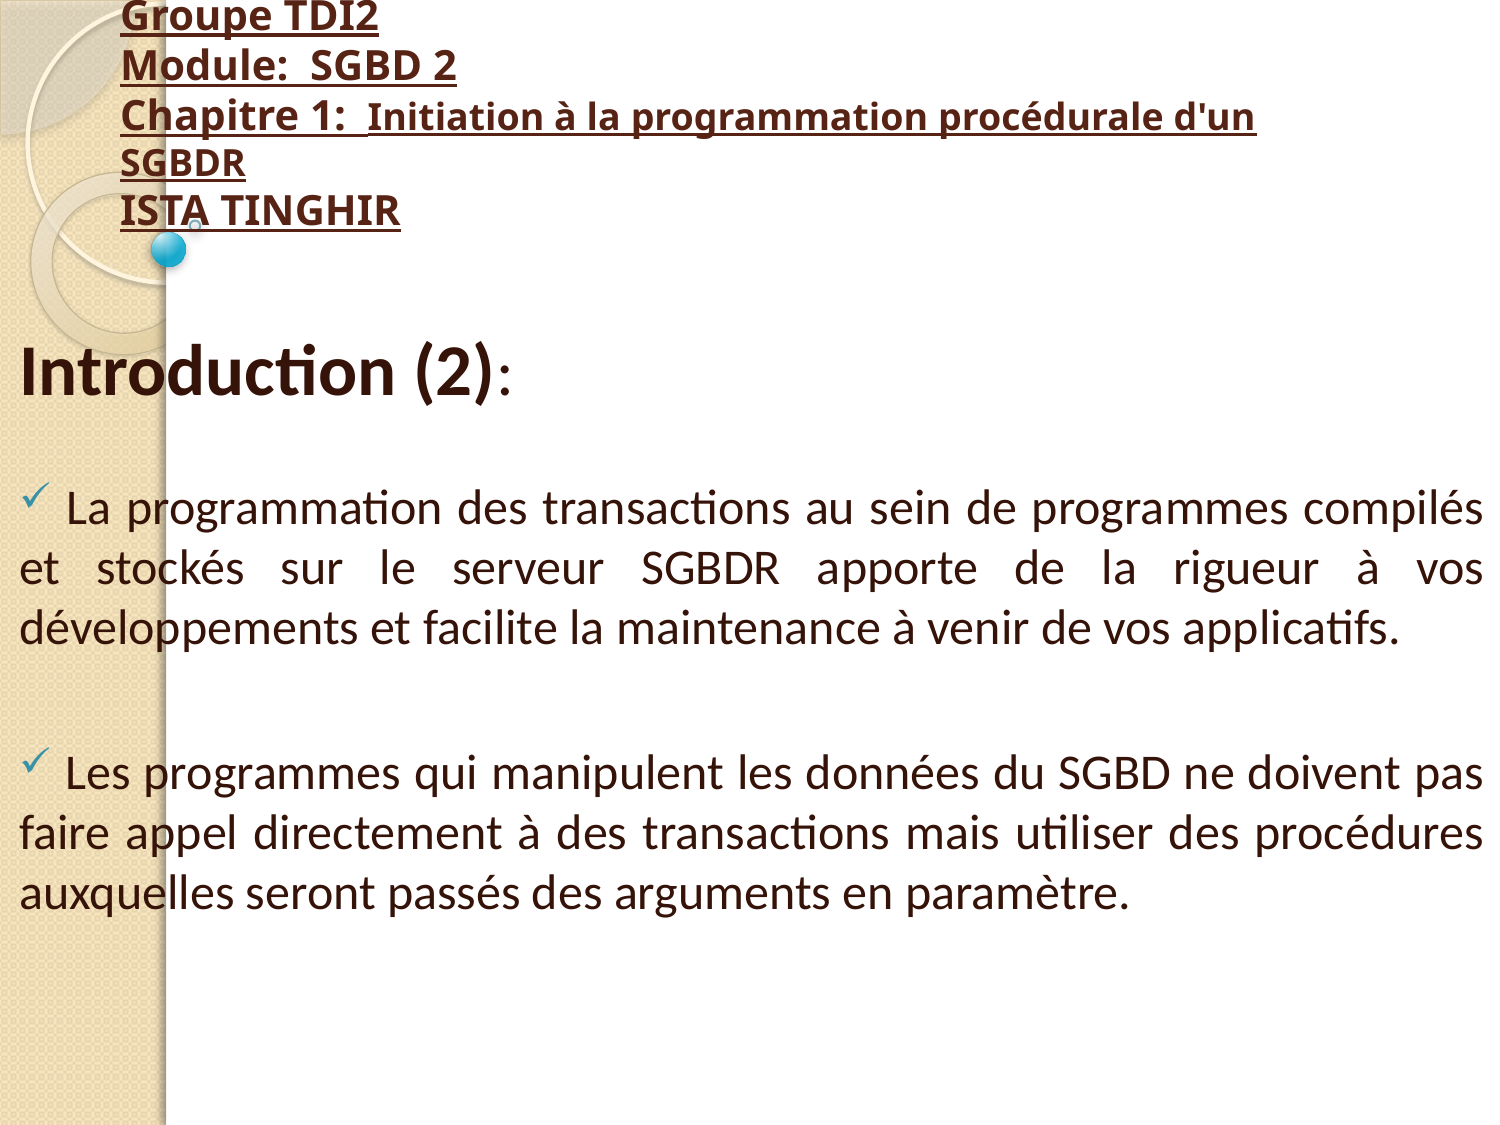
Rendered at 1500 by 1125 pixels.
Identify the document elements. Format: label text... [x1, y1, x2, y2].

subtitle Introduction (2): La programmation des transactions au sein de programmes compilés et stockés sur le serveur SGBDR apporte de la rigueur à vos développements et facilite la maintenance à venir de vos applicatifs. Les programmes qui manipulent les données du SGBD ne doivent pas faire appel directement à des transactions mais utiliser des procédures auxquelles seront passés des arguments en paramètre. [0, 269, 1500, 1125]
title Groupe TDI2 Module: SGBD 2 Chapitre 1: Initiation à la programmation procédurale d'un SGBDR ISTA TINGHIR [105, 0, 1381, 242]
